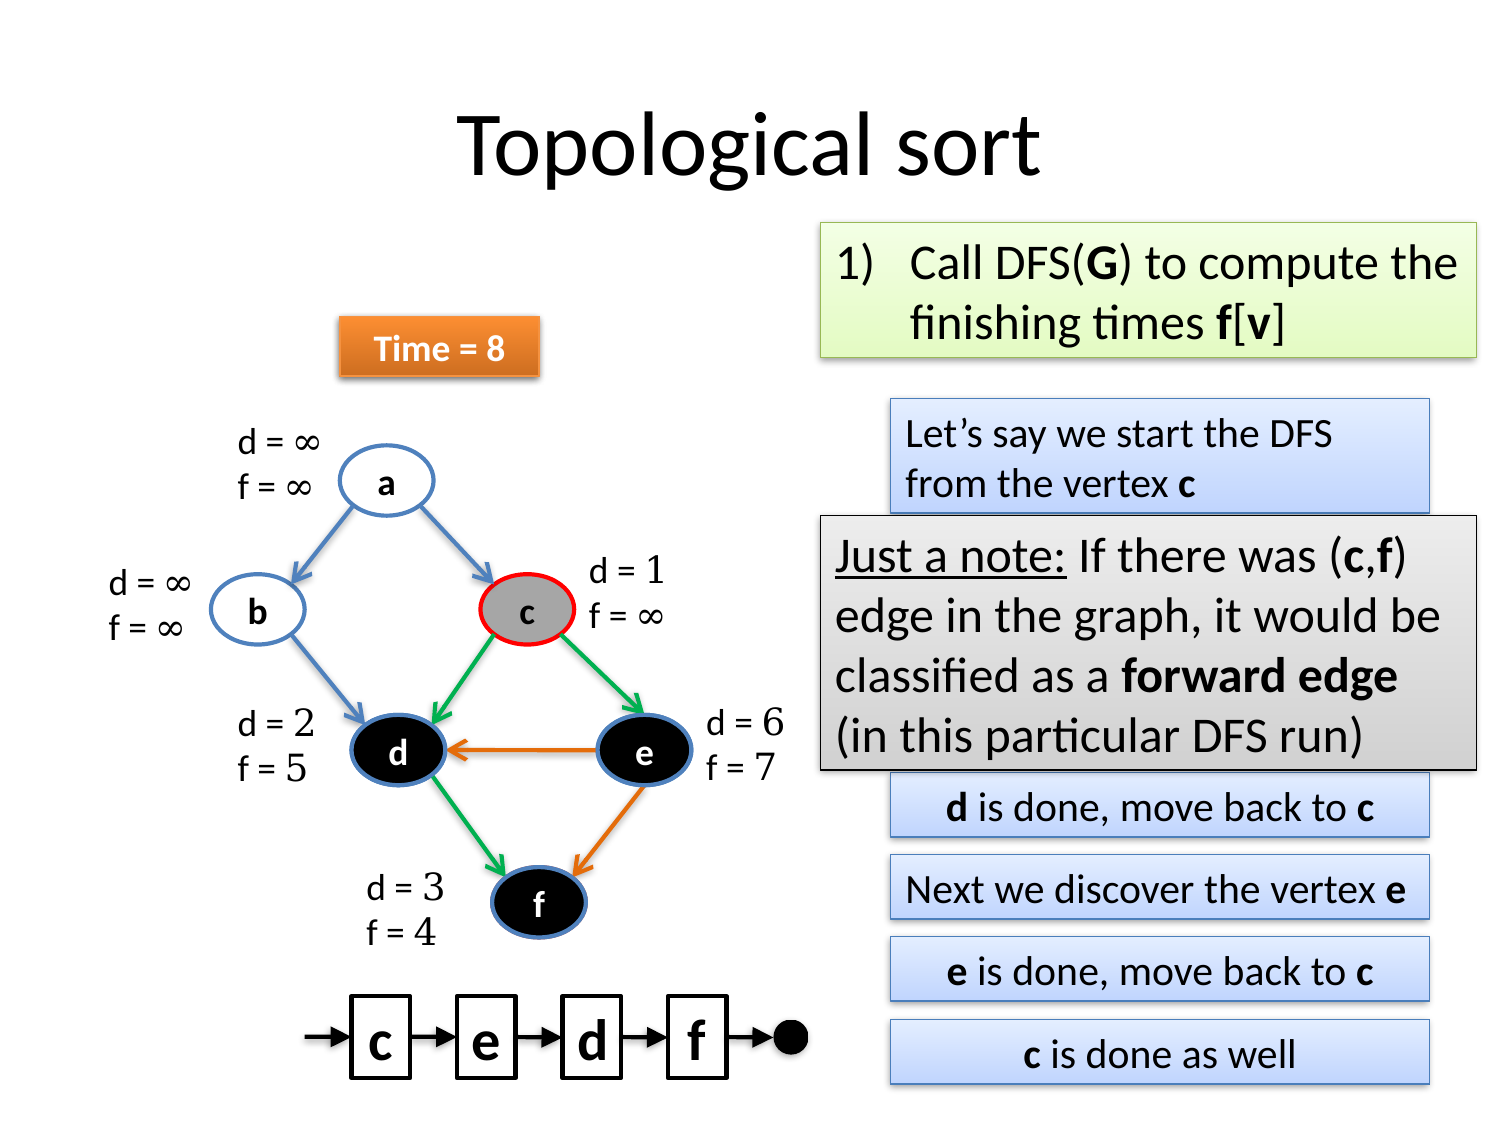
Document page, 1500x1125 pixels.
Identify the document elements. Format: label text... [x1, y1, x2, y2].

text_box d [364, 712, 448, 788]
text_box e is done, move back to c [890, 936, 1430, 1002]
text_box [417, 507, 497, 583]
text_box d [560, 994, 623, 1080]
text_box d = 6 f = 7 [691, 690, 832, 796]
text_box f [493, 865, 588, 940]
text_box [561, 794, 655, 868]
text_box d = ∞ f = ∞ [222, 409, 364, 515]
text_box Let’s say we start the DFS from the vertex c [890, 398, 1430, 513]
text_box a [364, 443, 436, 518]
text_box e [455, 994, 518, 1080]
text_box Time = 8 [339, 316, 540, 377]
text_box d = 3 f = 4 [351, 855, 493, 961]
text_box c [349, 994, 412, 1080]
text_box d is done, move back to c [890, 777, 1430, 838]
text_box d = 1 f = ∞ [574, 538, 715, 644]
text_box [561, 632, 644, 717]
text_box e [595, 712, 694, 788]
text_box Just a note: If there was (c,f) edge in the graph, it would be classified as a forward edge (in this particular DFS run) [820, 515, 1477, 771]
text_box b [235, 572, 307, 647]
text_box c is done as well [890, 1019, 1430, 1085]
text_box Call DFS(G) to compute the finishing times f[v] [820, 222, 1477, 358]
text_box Next we discover the vertex e [890, 854, 1430, 920]
text_box d = 2 f = 5 [222, 691, 364, 797]
text_box f [666, 994, 729, 1080]
text_box c [478, 572, 574, 647]
title Topological sort [75, 45, 1425, 233]
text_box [282, 513, 363, 577]
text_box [417, 788, 521, 864]
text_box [417, 648, 509, 712]
text_box [773, 1019, 809, 1055]
text_box d = ∞ f = ∞ [93, 550, 235, 656]
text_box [282, 642, 374, 718]
